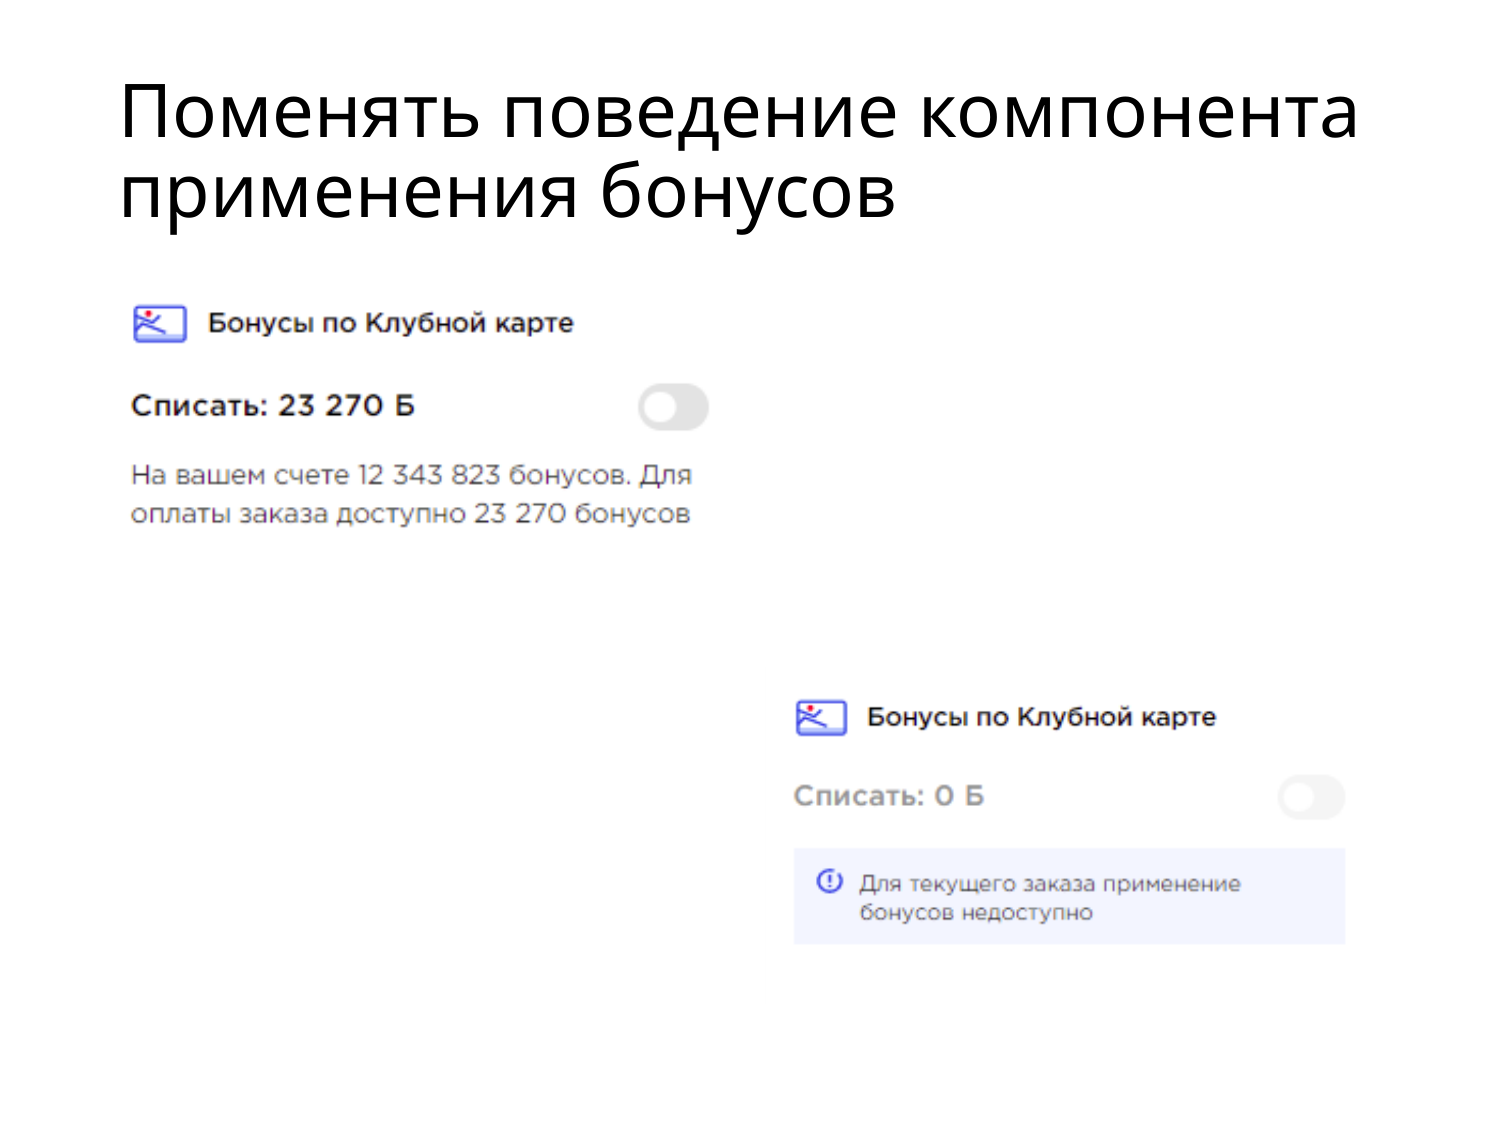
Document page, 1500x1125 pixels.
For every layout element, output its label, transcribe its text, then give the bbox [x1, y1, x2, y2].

title Поменять поведение компонента применения бонусов [103, 59, 1397, 248]
picture [116, 262, 765, 596]
picture [764, 667, 1407, 1004]
